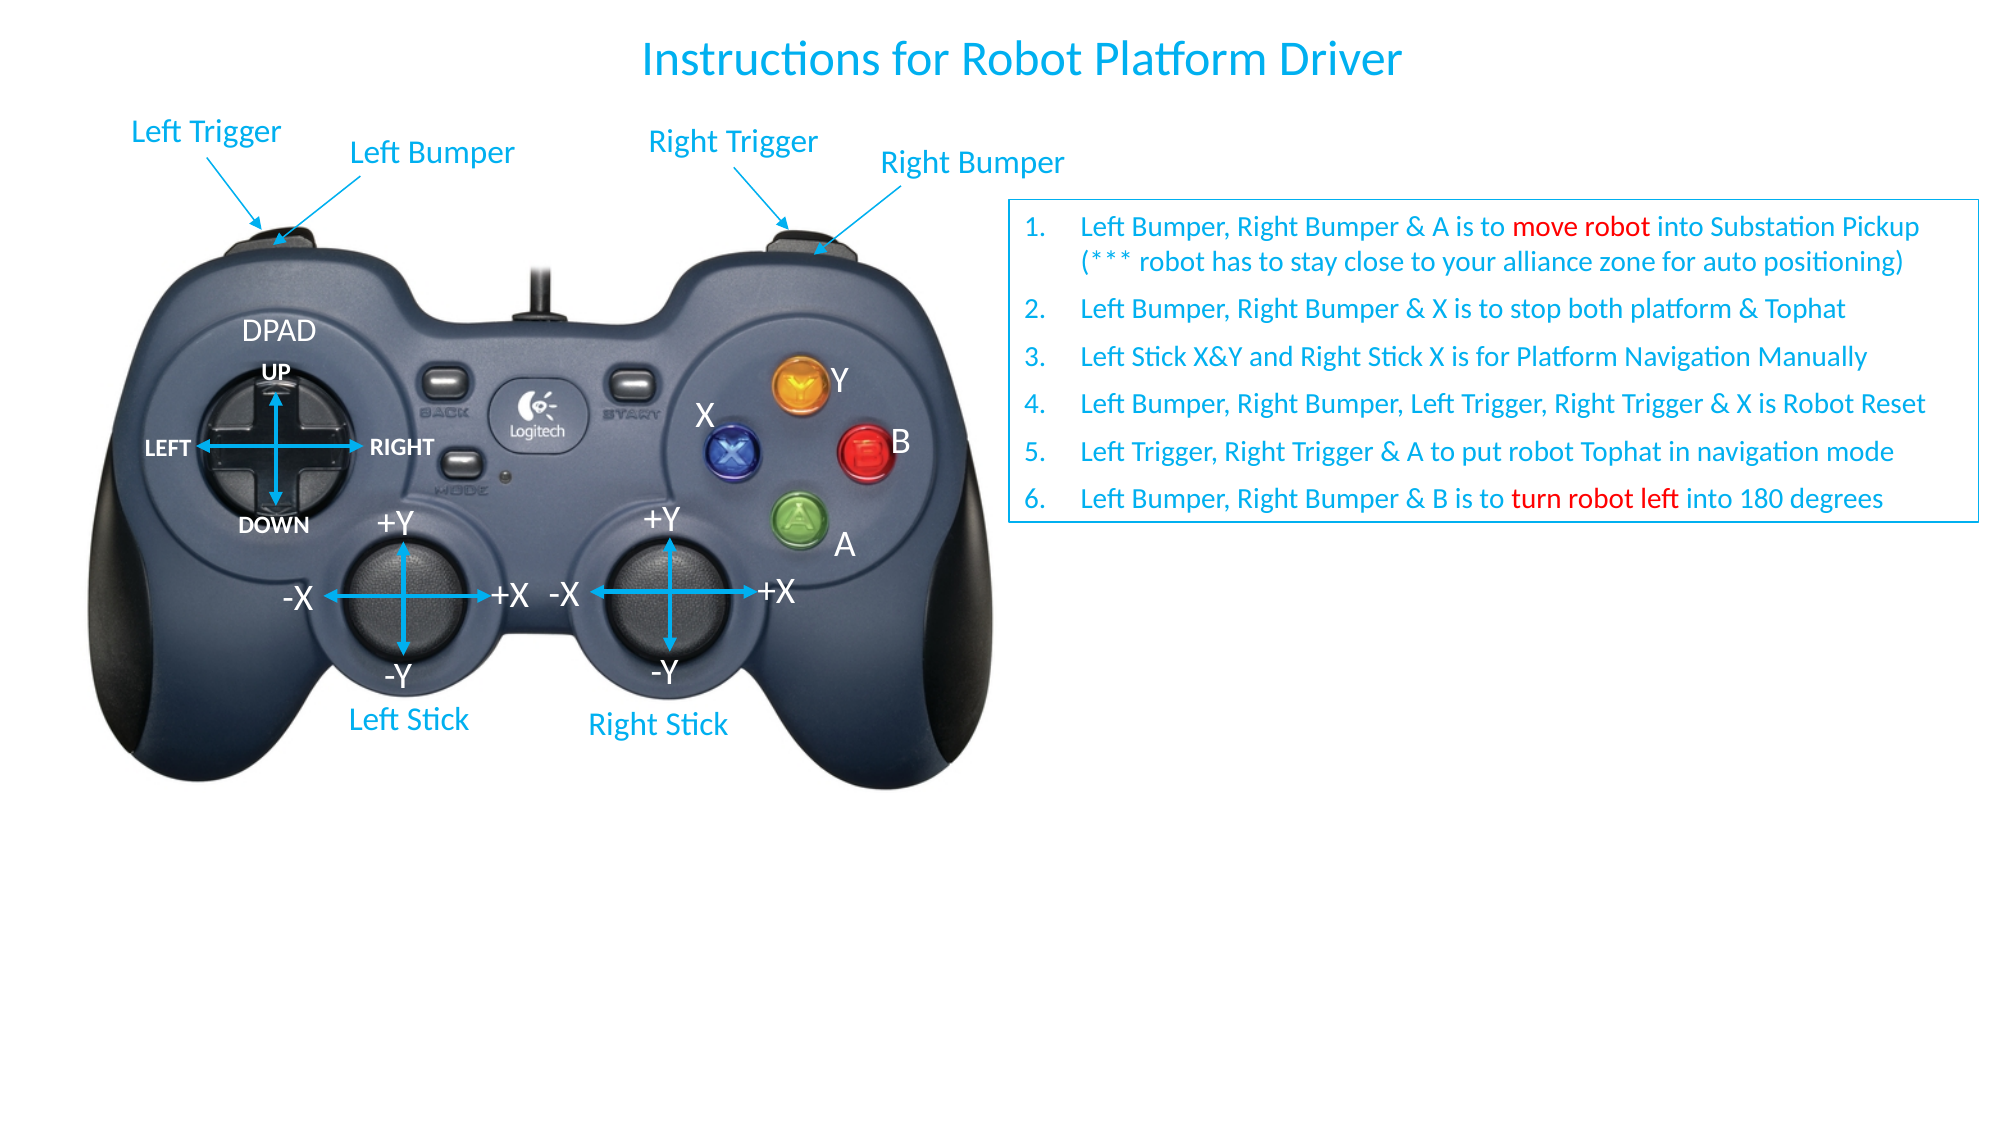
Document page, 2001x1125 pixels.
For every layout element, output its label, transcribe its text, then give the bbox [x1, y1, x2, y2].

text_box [206, 157, 262, 231]
picture [80, 219, 1001, 793]
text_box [272, 175, 361, 246]
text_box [527, 485, 815, 700]
text_box Left Bumper [262, 122, 603, 179]
text_box Right Bumper [802, 132, 1144, 189]
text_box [261, 489, 524, 705]
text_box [733, 167, 789, 230]
text_box Left Bumper, Right Bumper & A is to move robot into Substation Pickup (*** robot has to stay close to your alliance zone for auto positioning) Left Bumper, Right Bumper & X is to stop both platform & Tophat Left Stick X&Y and Right Stick X is for Platform Navigation Manually Left Bumper, Right Bumper, Left Trigger, Right Trigger & X is Robot Reset Left Trigger, Right Trigger & A to put robot Tophat in navigation mode Left Bumper, Right Bumper & B is to turn robot left into 180 degrees [1009, 199, 1979, 522]
text_box Left Trigger [76, 101, 337, 158]
text_box Right Trigger [589, 110, 877, 168]
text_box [119, 347, 467, 547]
text_box Instructions for Robot Platform Driver [427, 26, 1617, 84]
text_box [813, 185, 902, 256]
